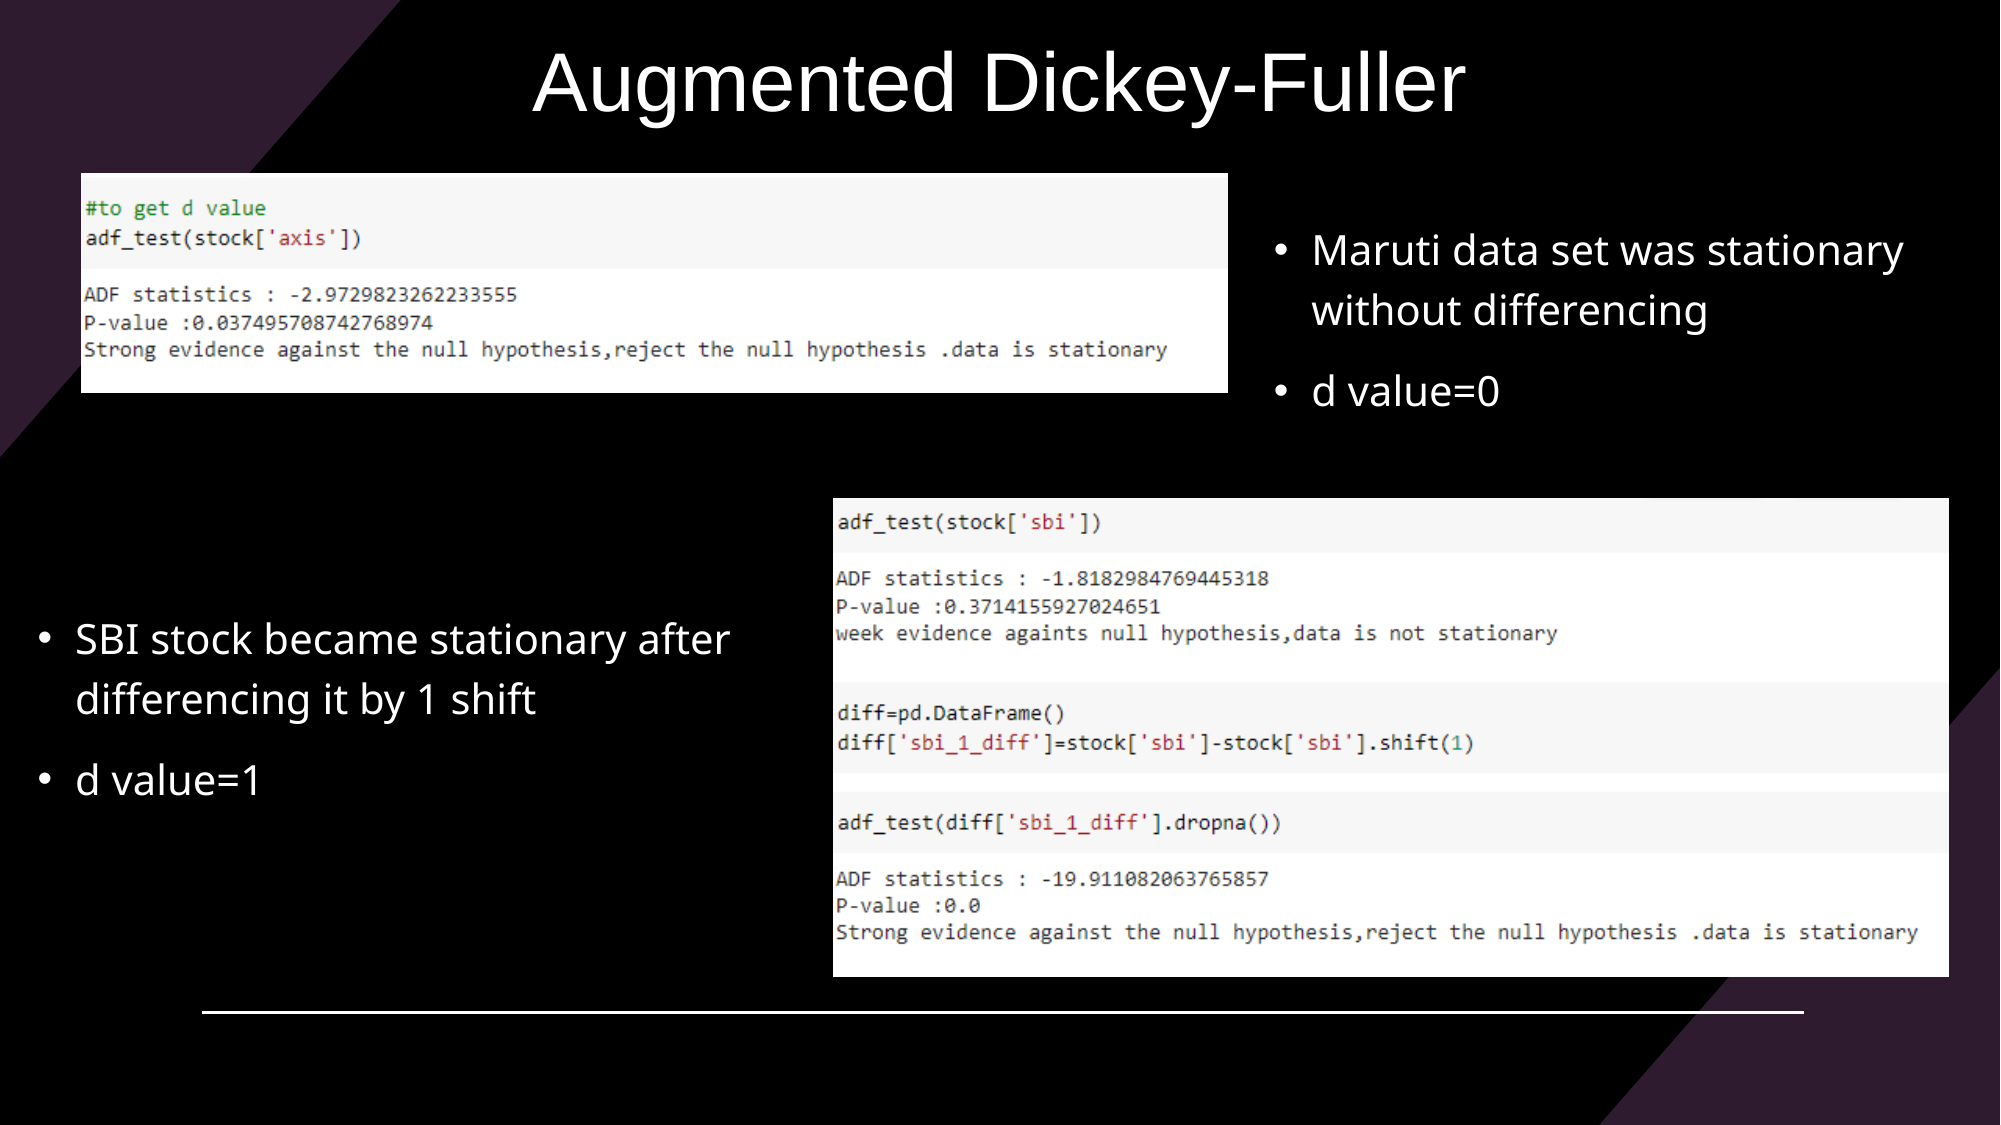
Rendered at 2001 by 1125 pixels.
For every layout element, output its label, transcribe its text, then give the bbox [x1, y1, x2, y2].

text_box Maruti data set was stationary without differencing d value=0 [1259, 206, 2000, 438]
title Augmented Dickey-Fuller [187, 11, 1813, 146]
text_box SBI stock became stationary after differencing it by 1 shift d value=1 [22, 595, 764, 827]
picture [81, 173, 1228, 393]
picture [832, 498, 1949, 977]
